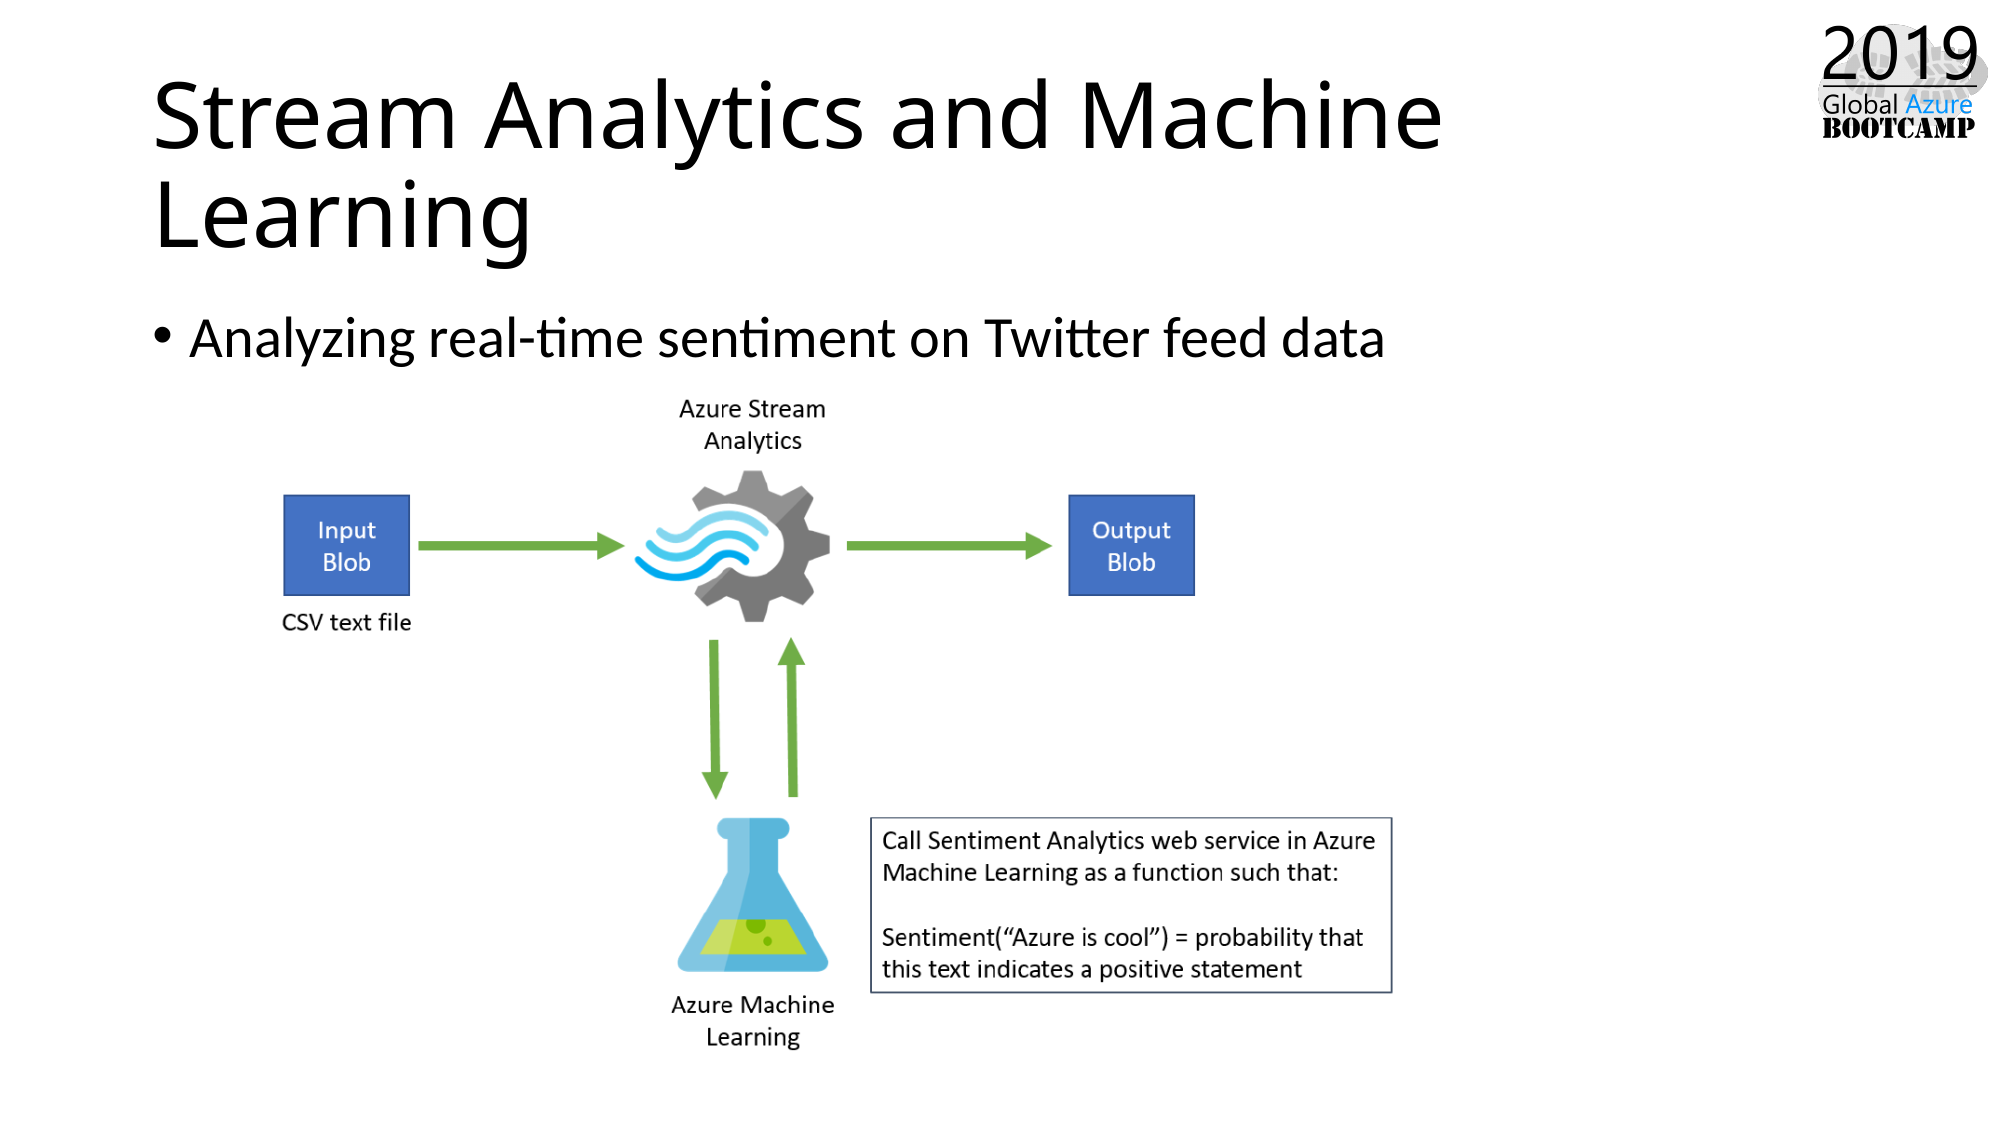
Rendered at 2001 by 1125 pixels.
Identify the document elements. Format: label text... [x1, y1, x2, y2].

title Stream Analytics and Machine Learning [137, 59, 1863, 278]
picture [1818, 0, 1988, 151]
list Analyzing real-time sentiment on Twitter feed data [137, 299, 1863, 388]
picture [269, 387, 1403, 1056]
